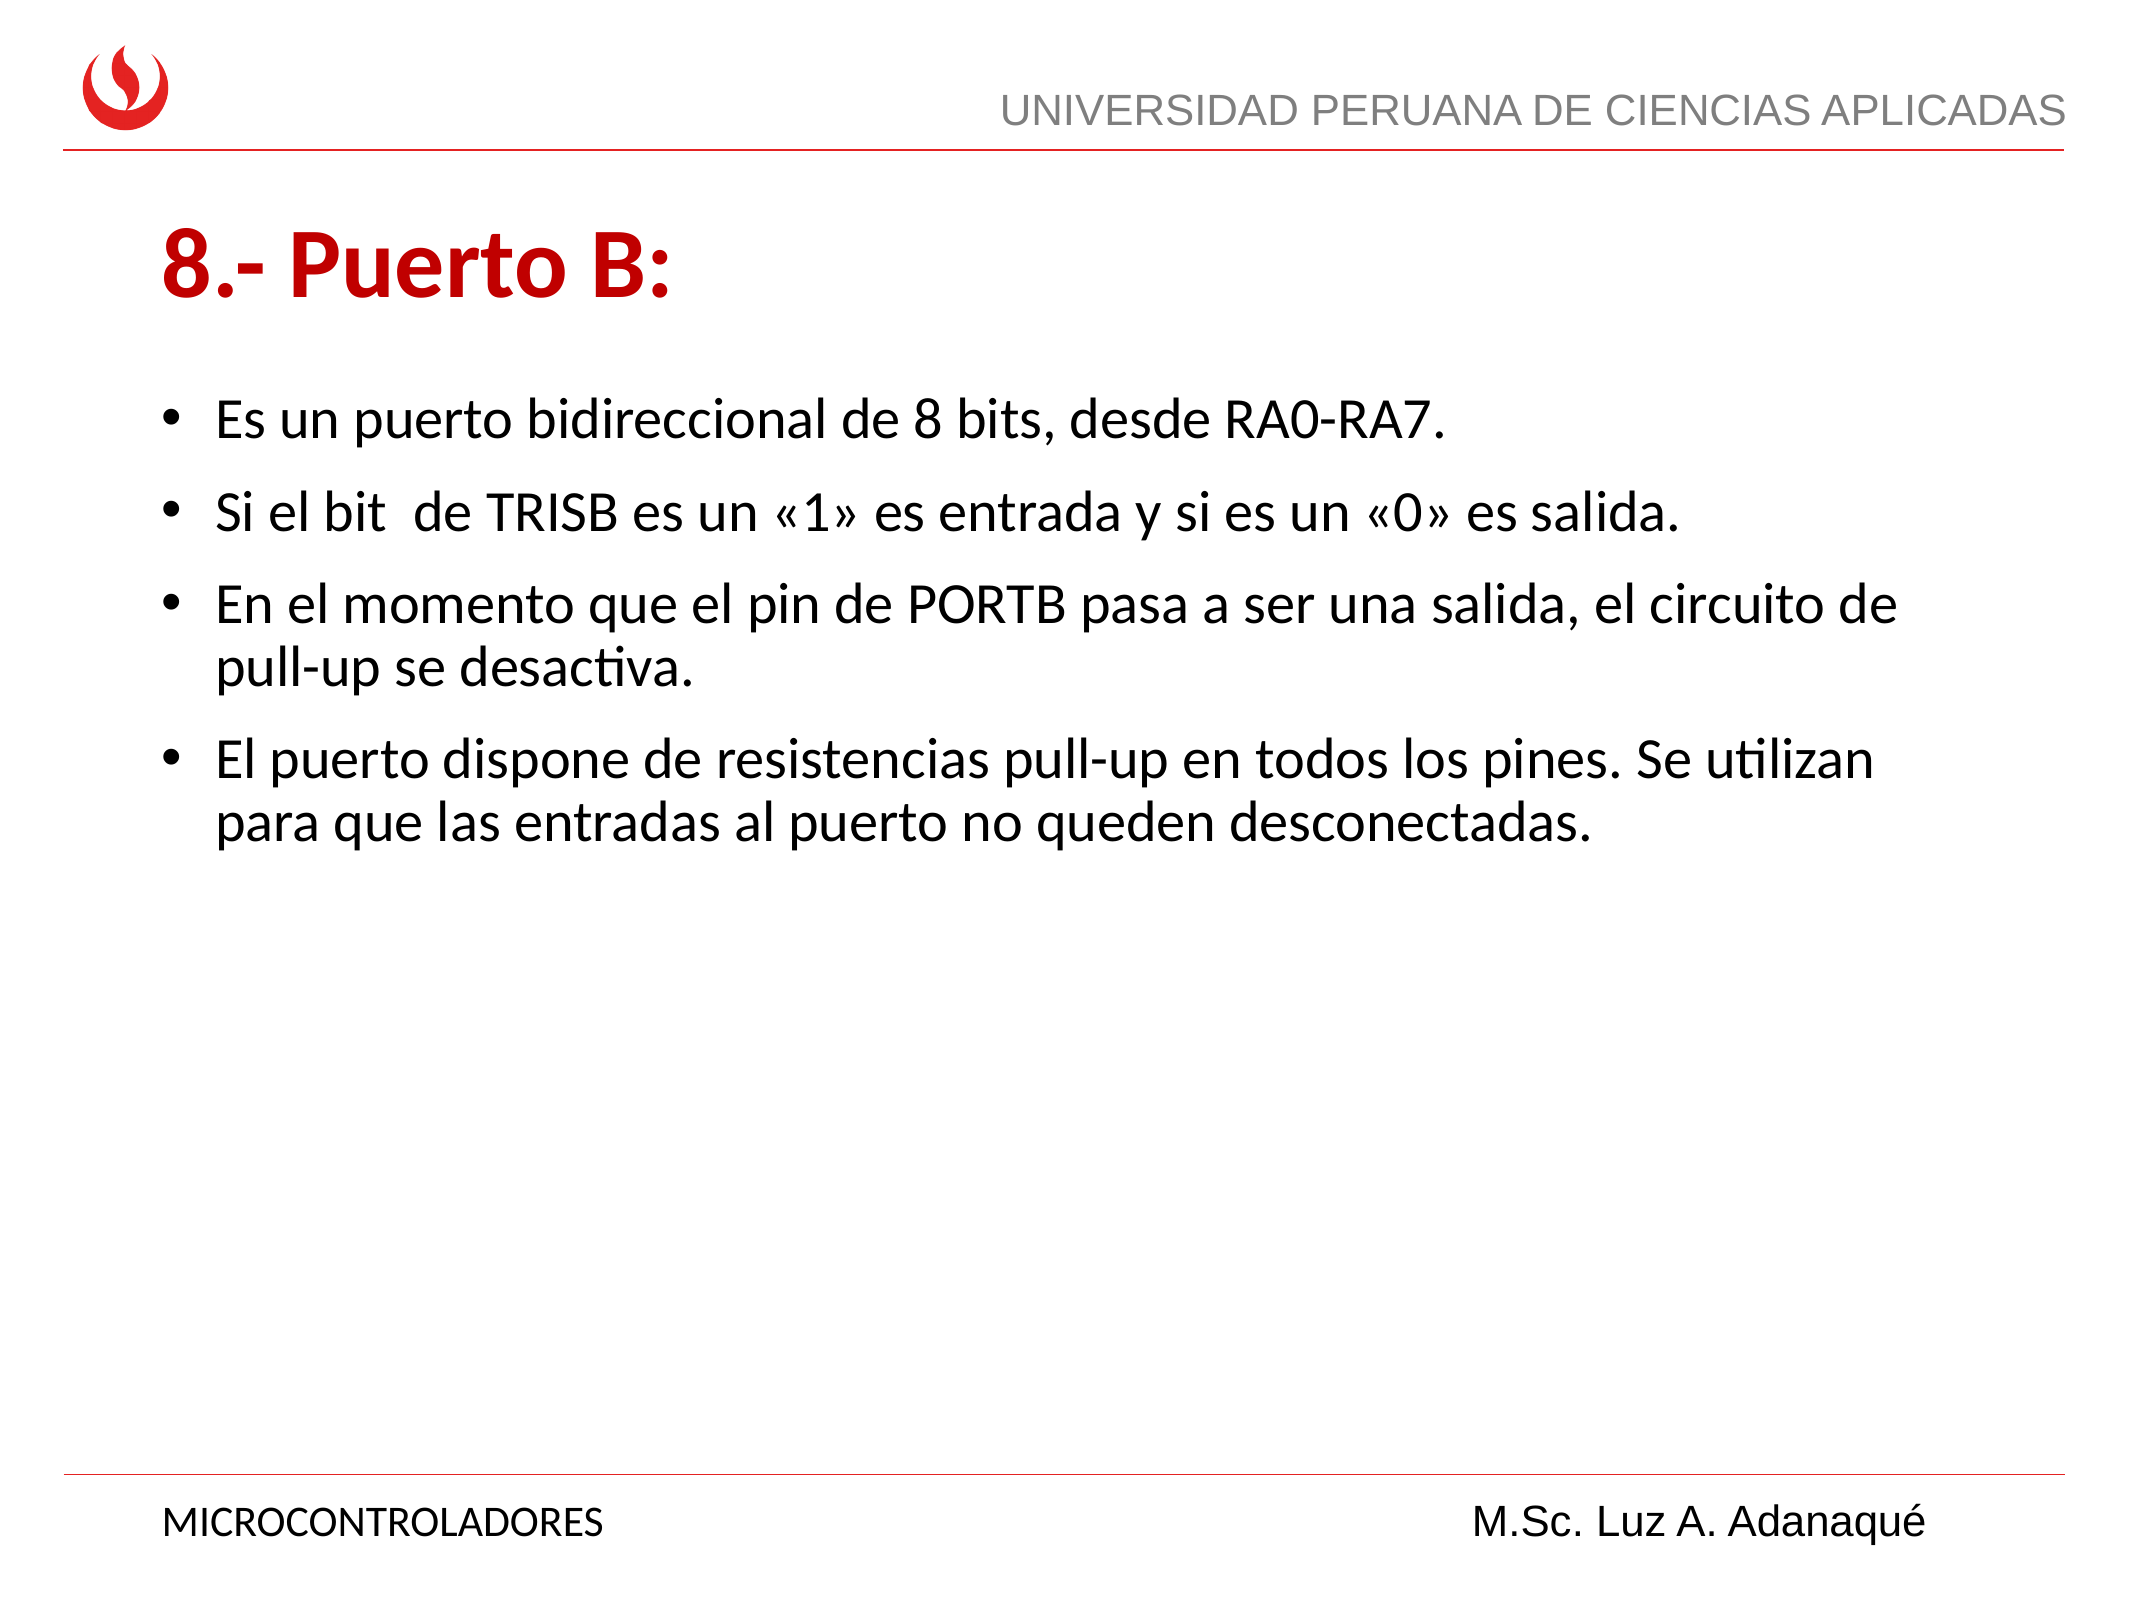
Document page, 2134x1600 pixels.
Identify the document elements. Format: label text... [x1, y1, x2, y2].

picture [53, 16, 197, 160]
title 8.- Puerto B: [146, 183, 1987, 348]
text_box Es un puerto bidireccional de 8 bits, desde RA0-RA7. Si el bit de TRISB es un «1» es entrada y si es un «0» es salida. En el momento que el pin de PORTB pasa a ser una salida, el circuito de pull-up se desactiva. El puerto dispone de resistencias pull-up en todos los pines. Se utilizan para que las entradas al puerto no queden desconectadas. [146, 380, 1987, 1441]
